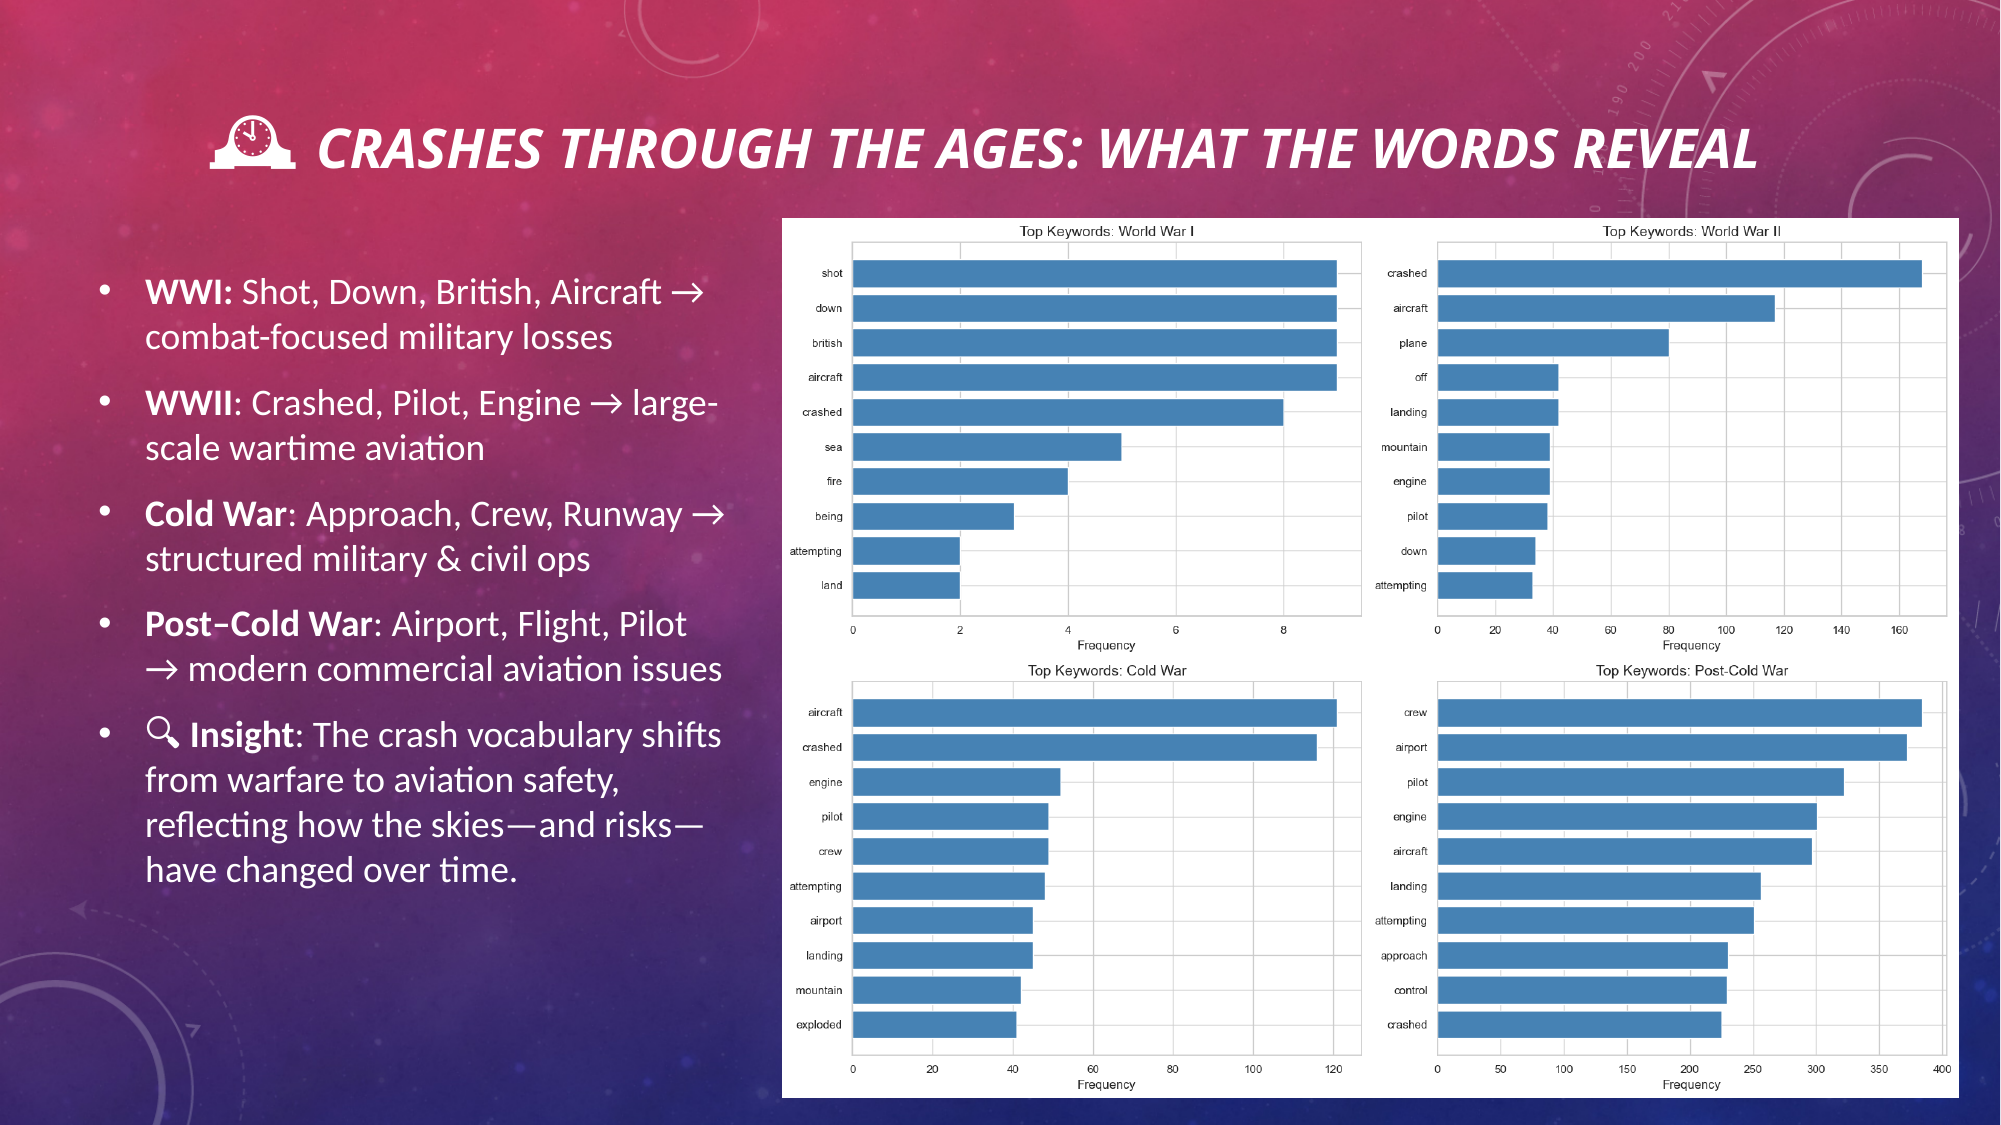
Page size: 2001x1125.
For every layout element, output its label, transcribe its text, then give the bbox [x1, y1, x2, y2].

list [782, 218, 1959, 1099]
text_box WWI: Shot, Down, British, Aircraft → combat-focused military losses WWII: Crashed, Pilot, Engine → large-scale wartime aviation Cold War: Approach, Crew, Runway → structured military & civil ops Post–Cold War: Airport, Flight, Pilot → modern commercial aviation issues 🔍 Insight: The crash vocabulary shifts from warfare to aviation safety, reflecting how the skies—and risks—have changed over time. [83, 259, 743, 964]
picture [0, 0, 2001, 1125]
title 🕰️ Crashes Through the Ages: What the Words Reveal [193, 61, 1807, 219]
